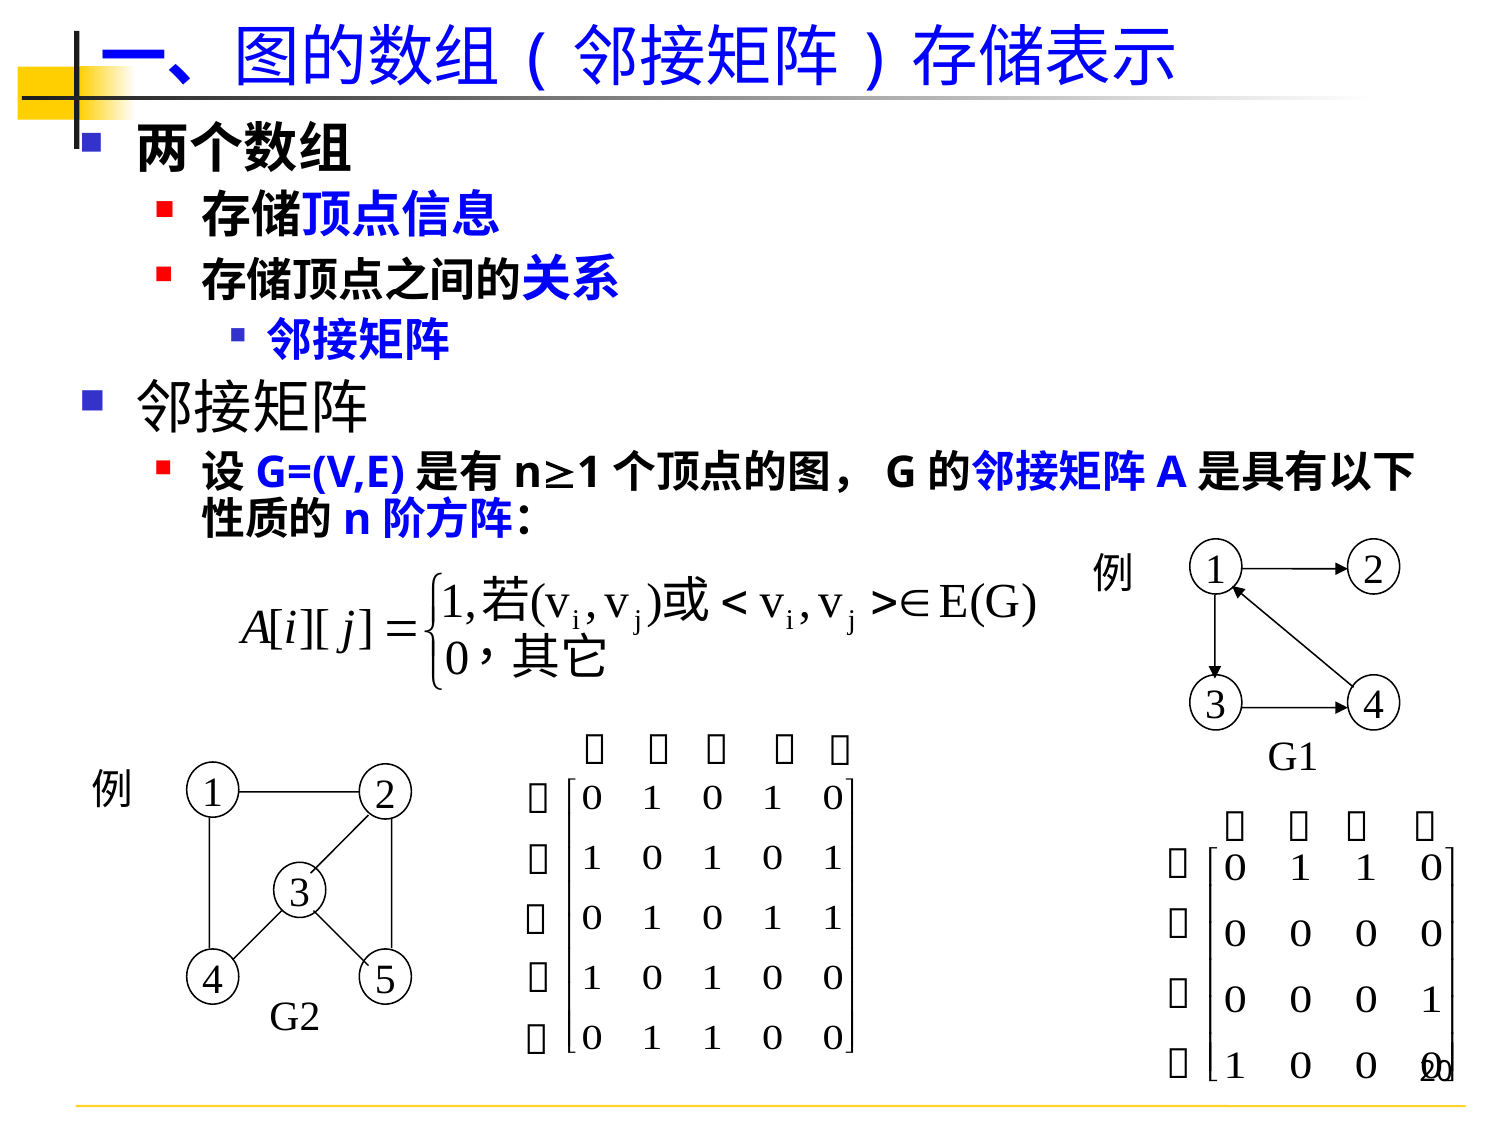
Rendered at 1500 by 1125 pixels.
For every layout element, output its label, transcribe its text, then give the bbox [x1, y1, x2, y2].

text_box 一、图的数组(邻接矩阵)存储表示 [85, 6, 1194, 102]
list 两个数组 存储顶点信息 存储顶点之间的关系 邻接矩阵 邻接矩阵 设G=(V,E)是有n1个顶点的图，G的邻接矩阵A是具有以下性质的n阶方阵： [64, 113, 1436, 563]
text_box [76, 755, 412, 1047]
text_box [501, 715, 875, 1071]
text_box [1143, 791, 1471, 1095]
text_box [229, 562, 1047, 702]
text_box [1077, 538, 1400, 787]
